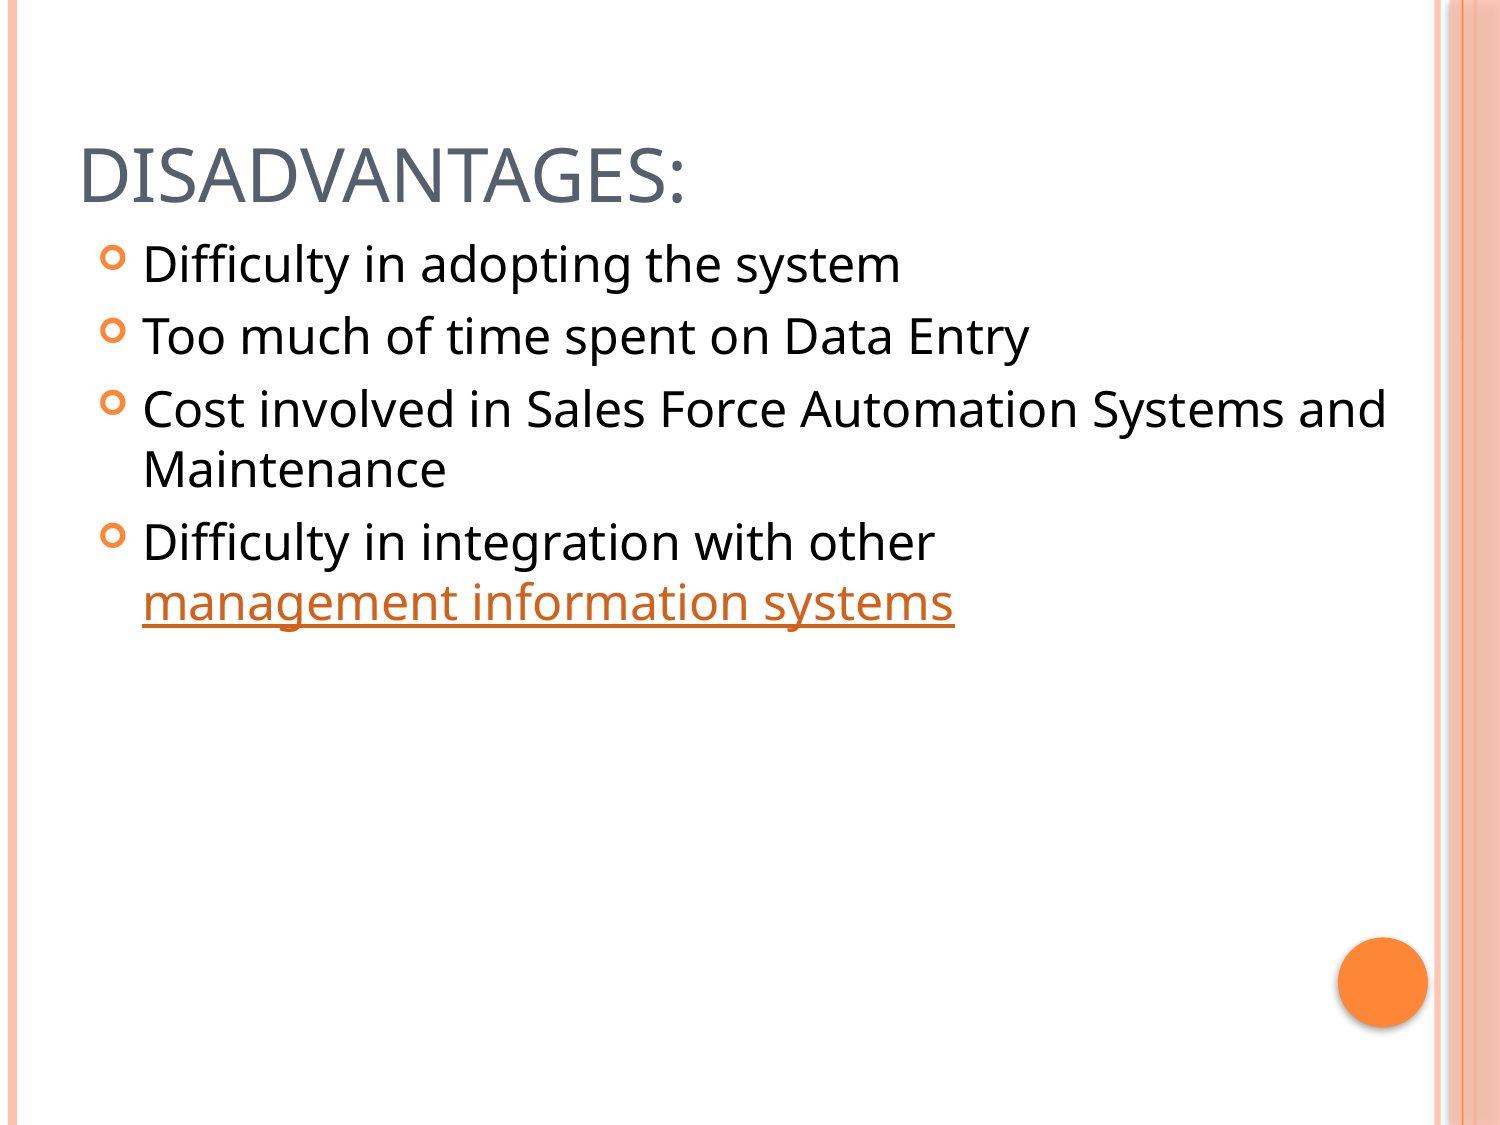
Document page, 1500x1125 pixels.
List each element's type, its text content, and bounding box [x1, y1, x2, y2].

title Disadvantages: [62, 37, 725, 225]
list Difficulty in adopting the system Too much of time spent on Data Entry Cost involved in Sales Force Automation Systems and Maintenance Difficulty in integration with other management information systems [82, 224, 1425, 838]
